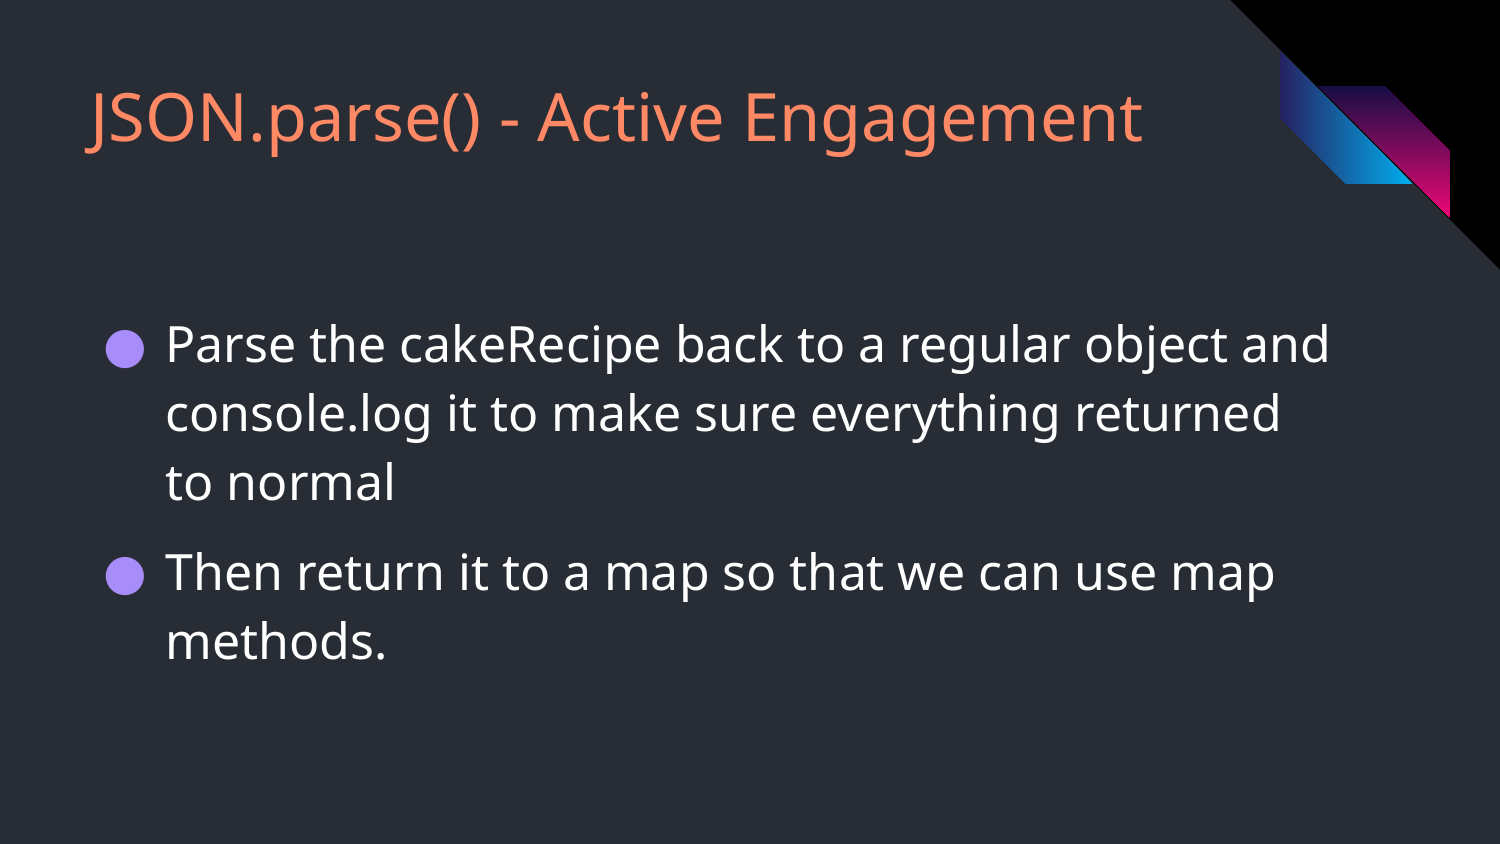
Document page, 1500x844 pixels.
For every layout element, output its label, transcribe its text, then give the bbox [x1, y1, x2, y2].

title JSON.parse() - Active Engagement [75, 59, 1231, 154]
list Parse the cakeRecipe back to a regular object and console.log it to make sure everything returned to normal Then return it to a map so that we can use map methods. [75, 195, 1358, 778]
